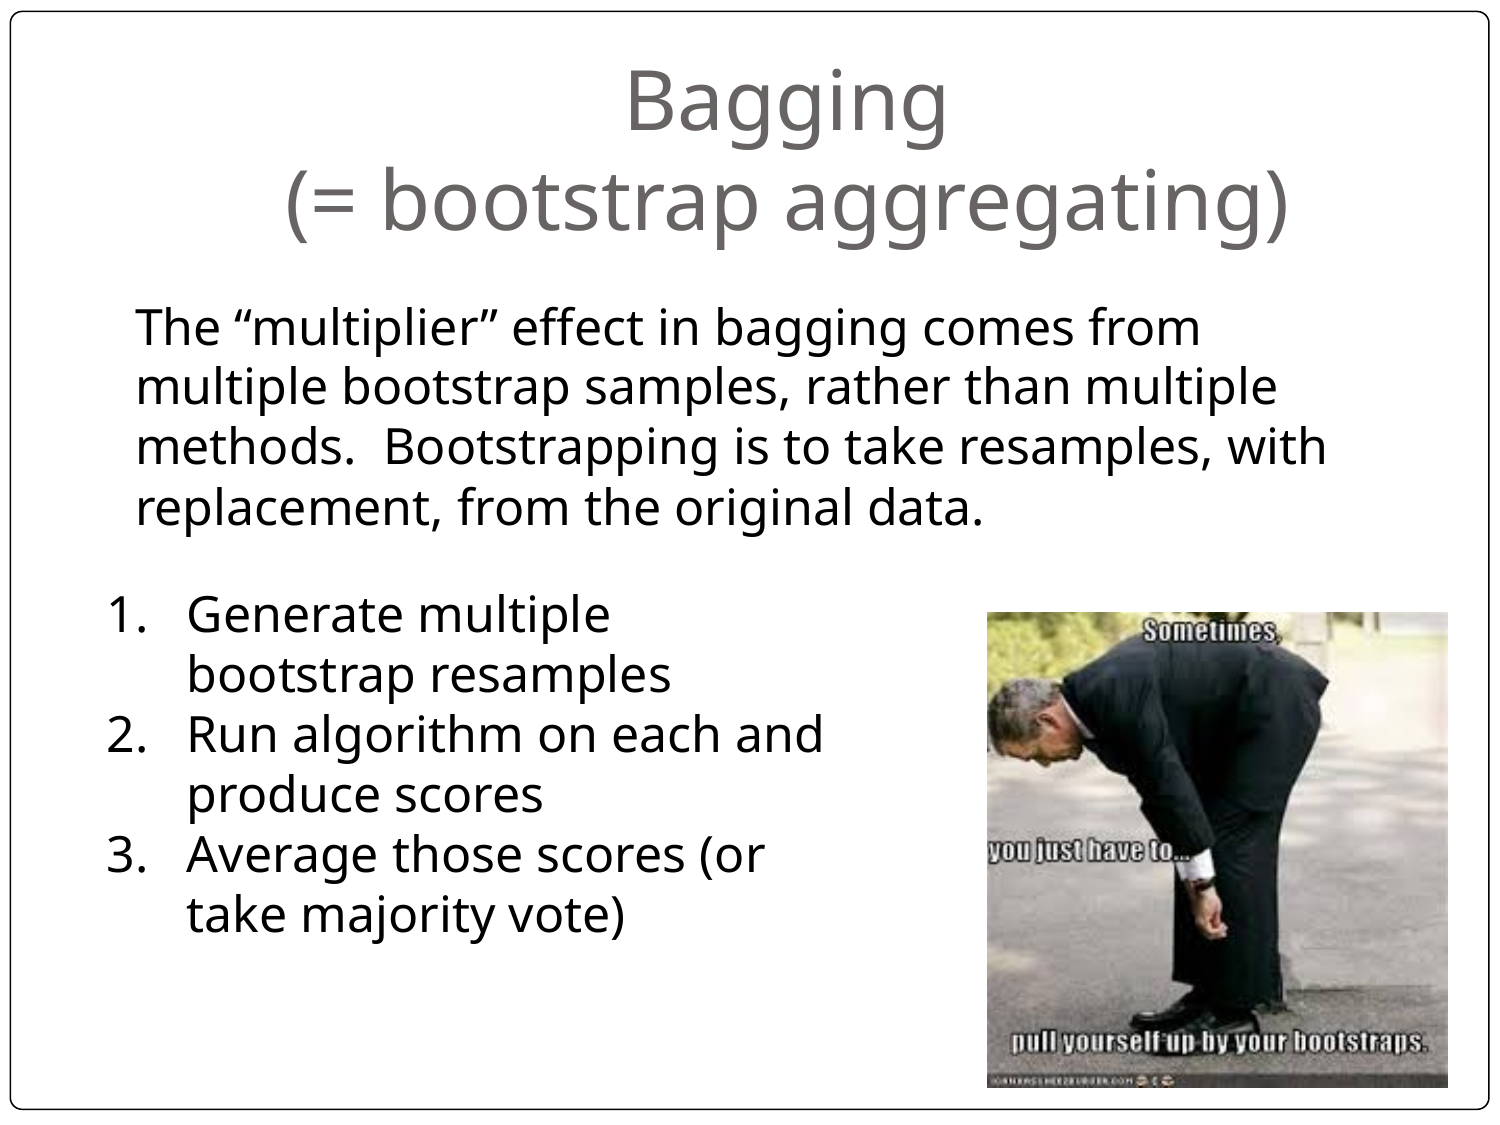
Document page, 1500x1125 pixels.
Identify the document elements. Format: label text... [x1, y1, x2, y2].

title Bagging (= bootstrap aggregating) [150, 75, 1425, 263]
picture [987, 612, 1449, 1088]
text_box Generate multiple bootstrap resamples Run algorithm on each and produce scores Average those scores (or take majority vote) [87, 575, 850, 1015]
list The “multiplier” effect in bagging comes from multiple bootstrap samples, rather than multiple methods. Bootstrapping is to take resamples, with replacement, from the original data. [119, 287, 1395, 613]
